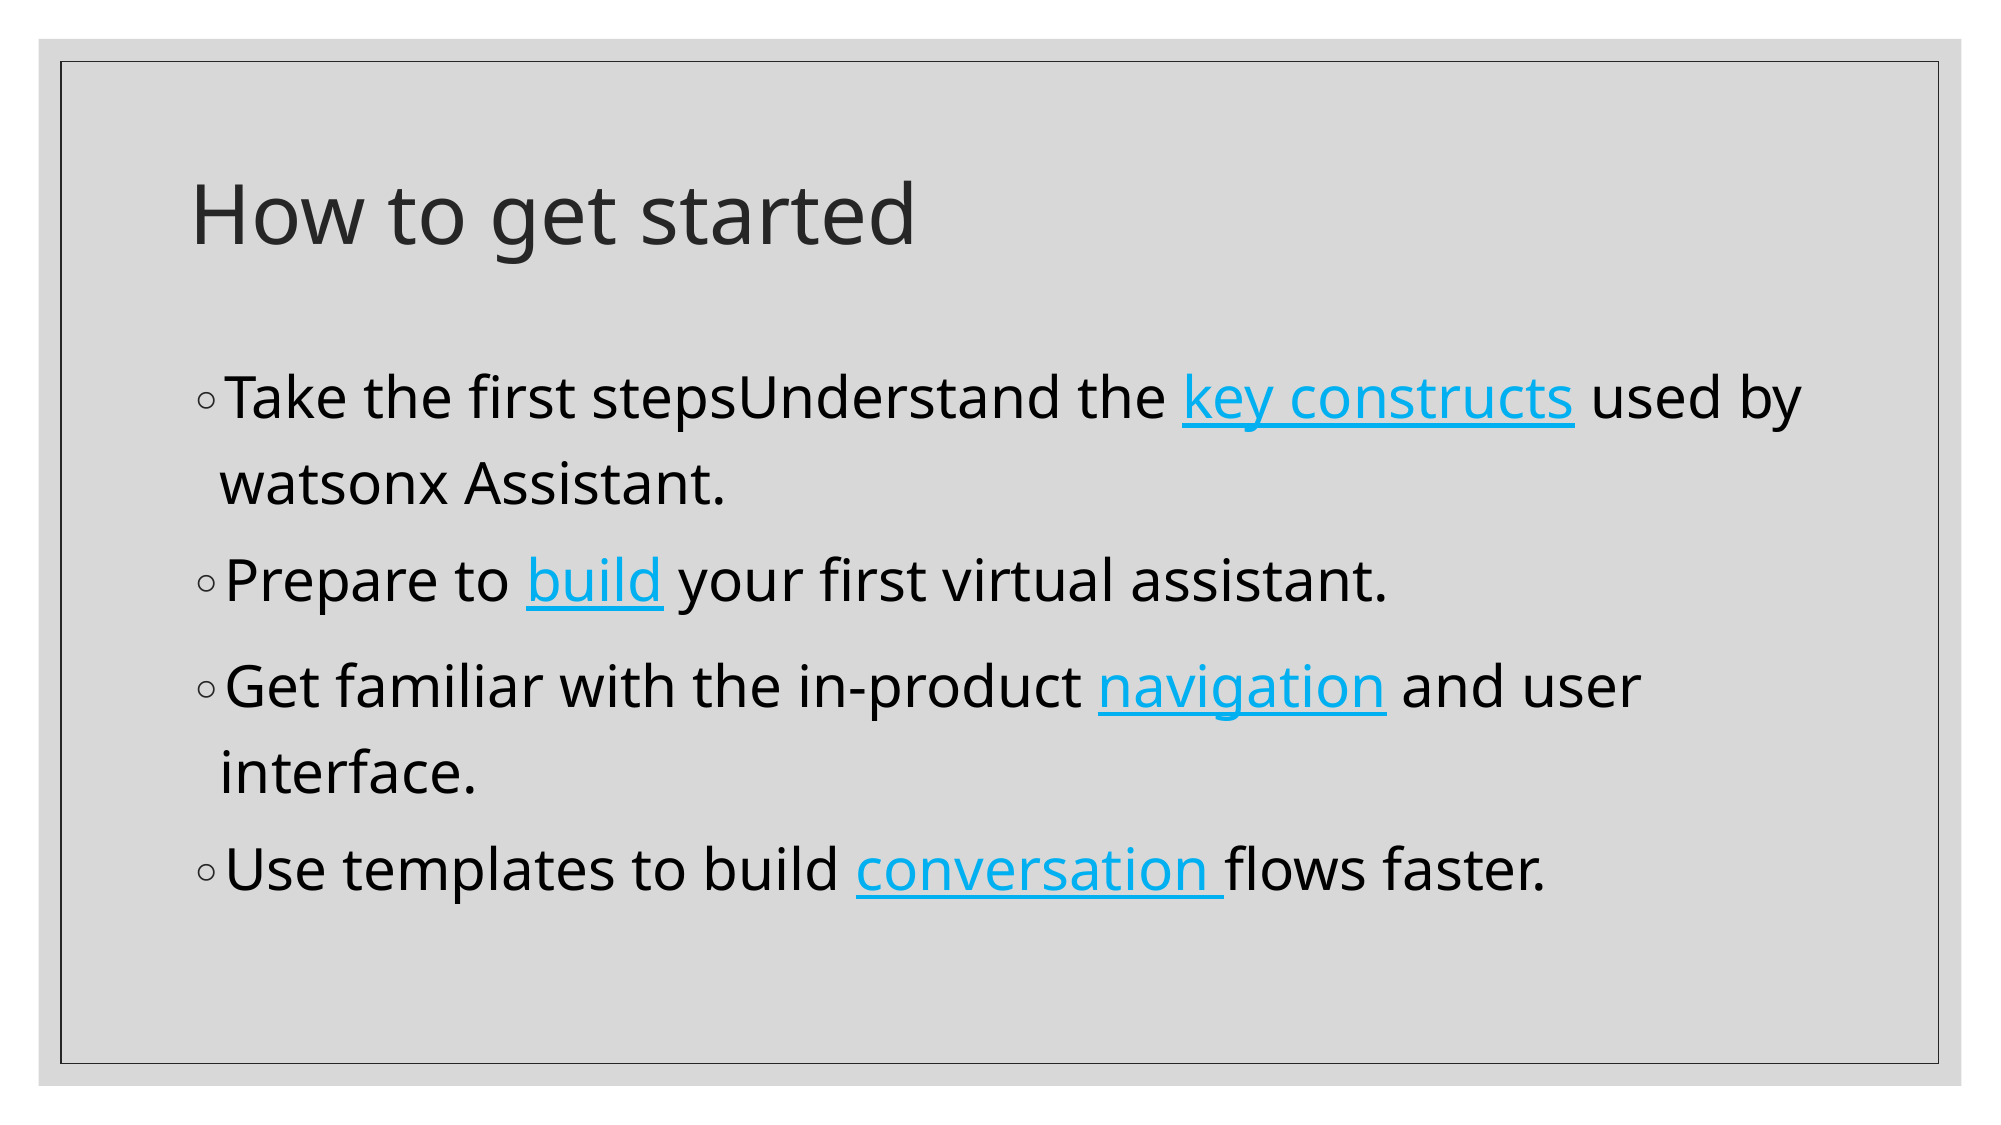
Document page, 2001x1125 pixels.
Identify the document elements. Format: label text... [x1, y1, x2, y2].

title How to get started [174, 105, 1825, 331]
list Take the first stepsUnderstand the key constructs used by watsonx Assistant. Prepare to build your first virtual assistant. Get familiar with the in-product navigation and user interface. Use templates to build conversation flows faster. [174, 345, 1825, 977]
